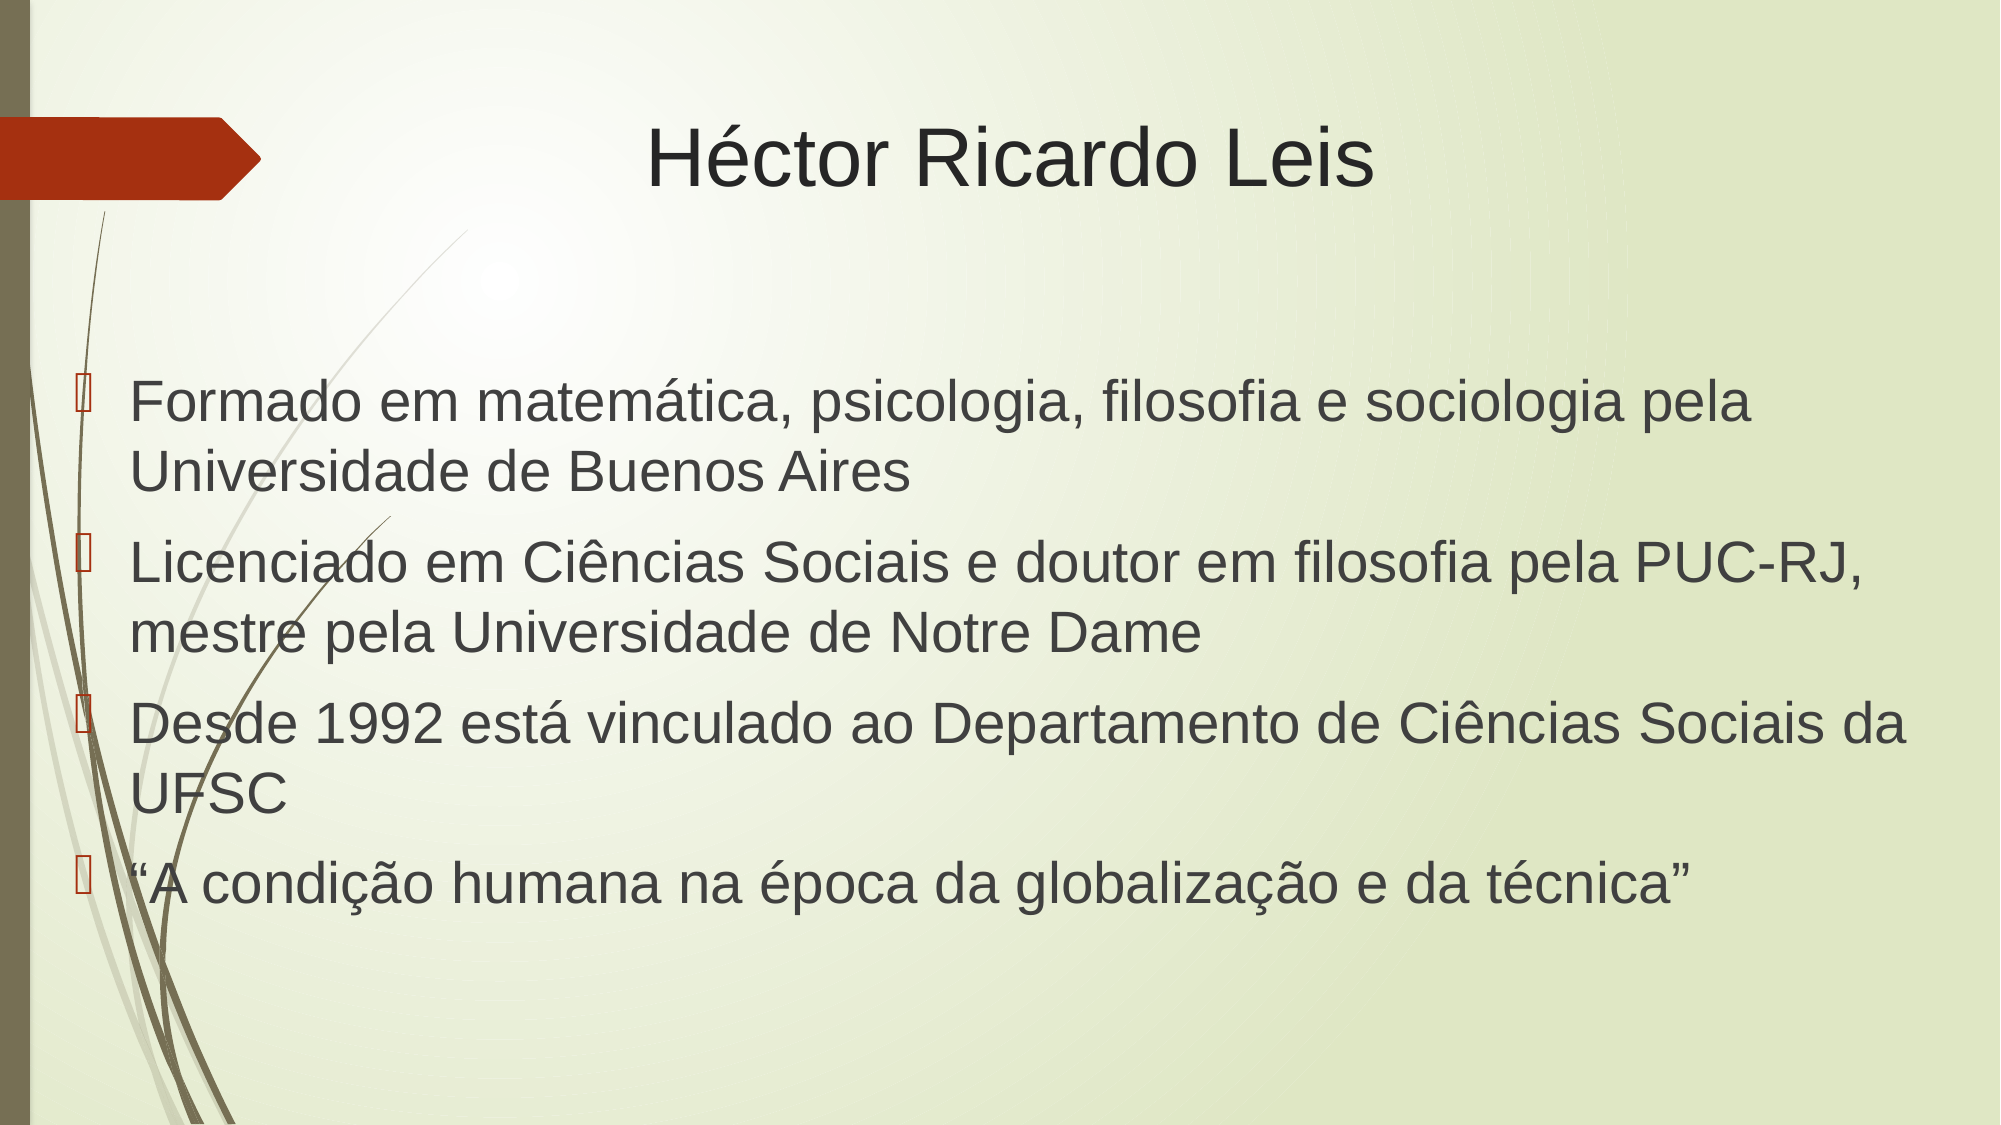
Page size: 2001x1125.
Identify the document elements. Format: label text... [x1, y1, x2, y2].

list Formado em matemática, psicologia, filosofia e sociologia pela Universidade de Buenos Aires Licenciado em Ciências Sociais e doutor em filosofia pela PUC-RJ, mestre pela Universidade de Notre Dame Desde 1992 está vinculado ao Departamento de Ciências Sociais da UFSC “A condição humana na época da globalização e da técnica” [58, 355, 1963, 976]
title Héctor Ricardo Leis [279, 95, 1742, 306]
